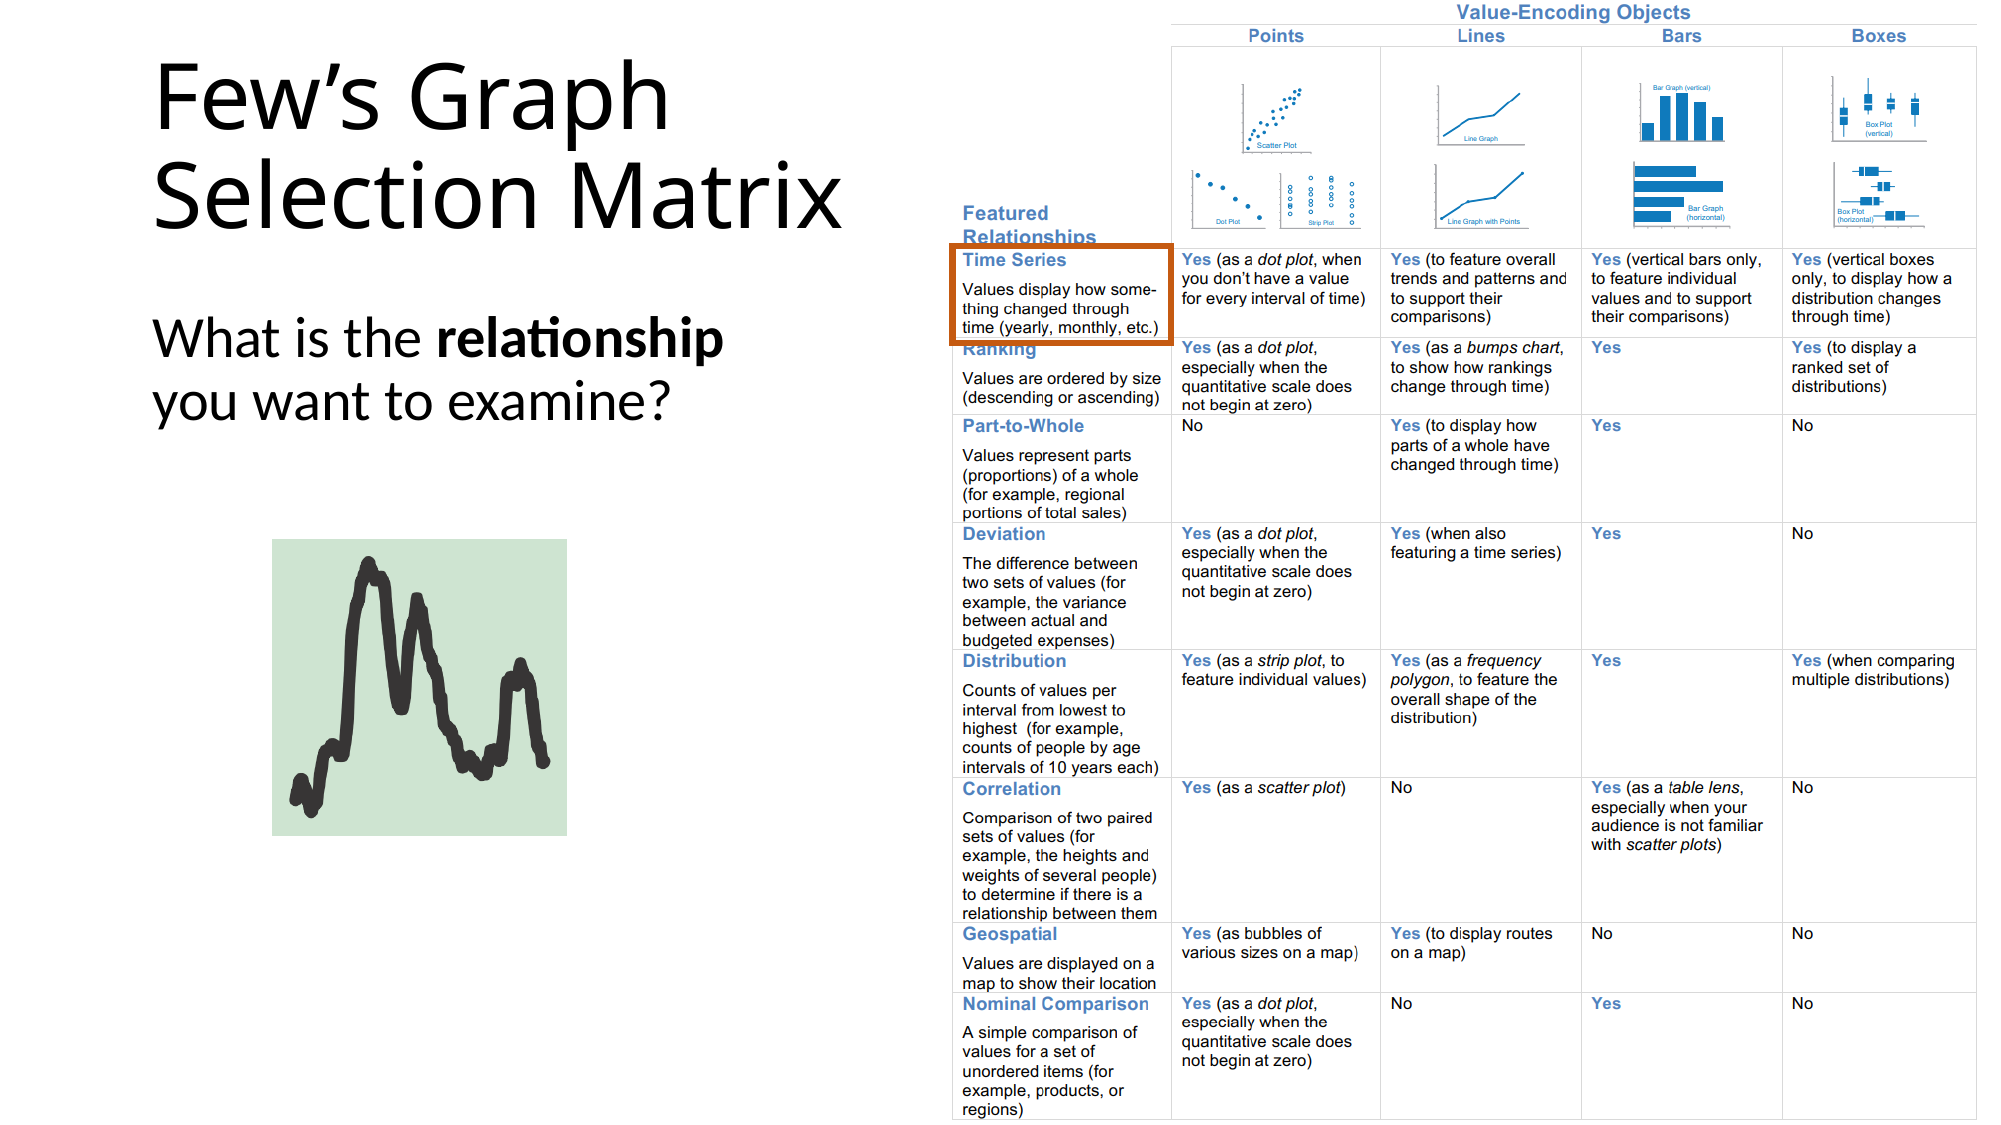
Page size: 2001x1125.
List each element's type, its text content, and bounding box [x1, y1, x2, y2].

picture [272, 539, 567, 836]
picture [938, 0, 1984, 1125]
list What is the relationship you want to examine? [137, 299, 790, 1014]
title Few’s Graph Selection Matrix [137, 41, 907, 259]
